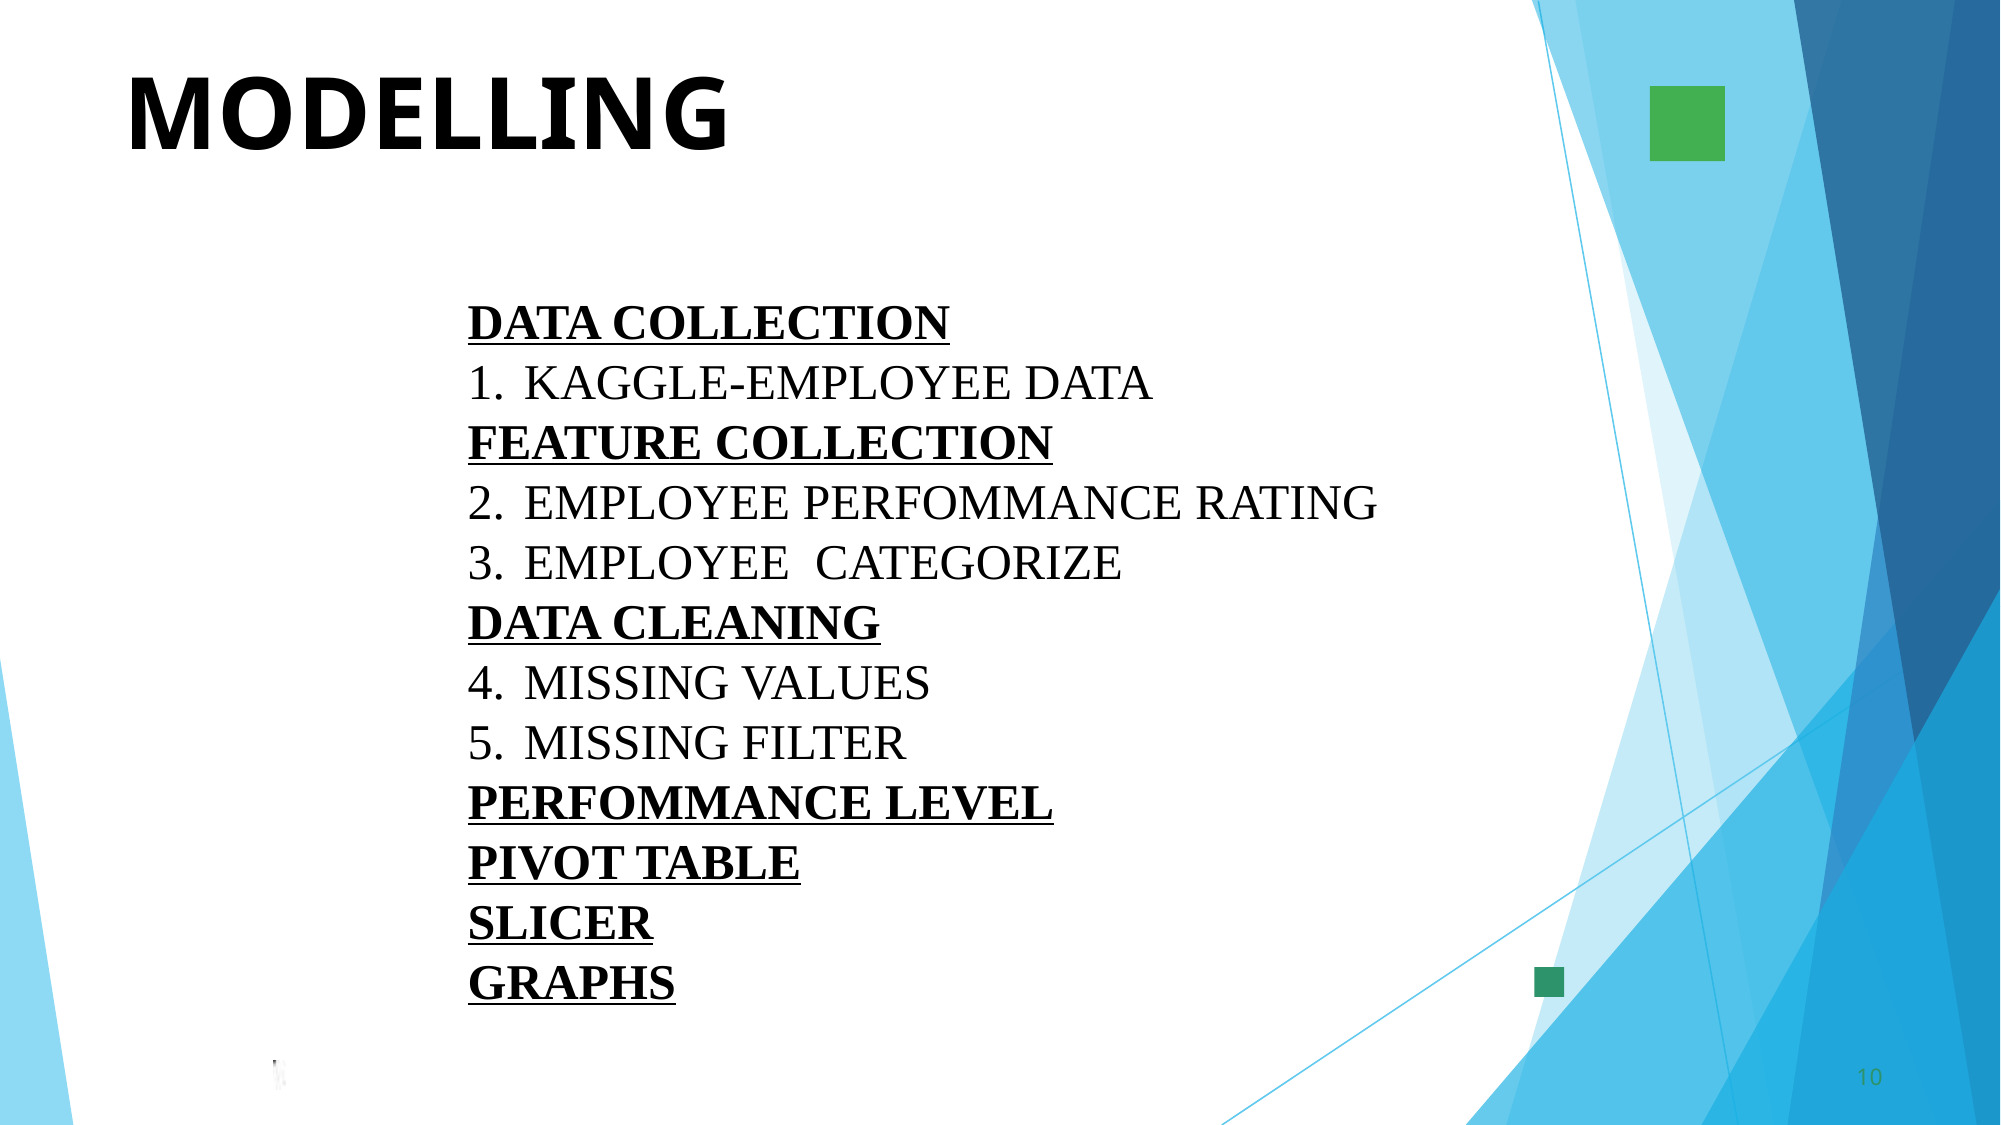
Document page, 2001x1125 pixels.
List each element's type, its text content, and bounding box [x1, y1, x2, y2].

text_box DATA COLLECTION KAGGLE-EMPLOYEE DATA FEATURE COLLECTION EMPLOYEE PERFOMMANCE RATING EMPLOYEE CATEGORIZE DATA CLEANING MISSING VALUES MISSING FILTER PERFOMMANCE LEVEL PIVOT TABLE SLICER GRAPHS [452, 282, 1394, 1062]
picture [273, 1060, 287, 1091]
text_box 10 [1849, 1061, 1888, 1095]
text_box MODELLING [121, 47, 982, 170]
text_box [1534, 967, 1565, 997]
text_box [1649, 86, 1725, 162]
